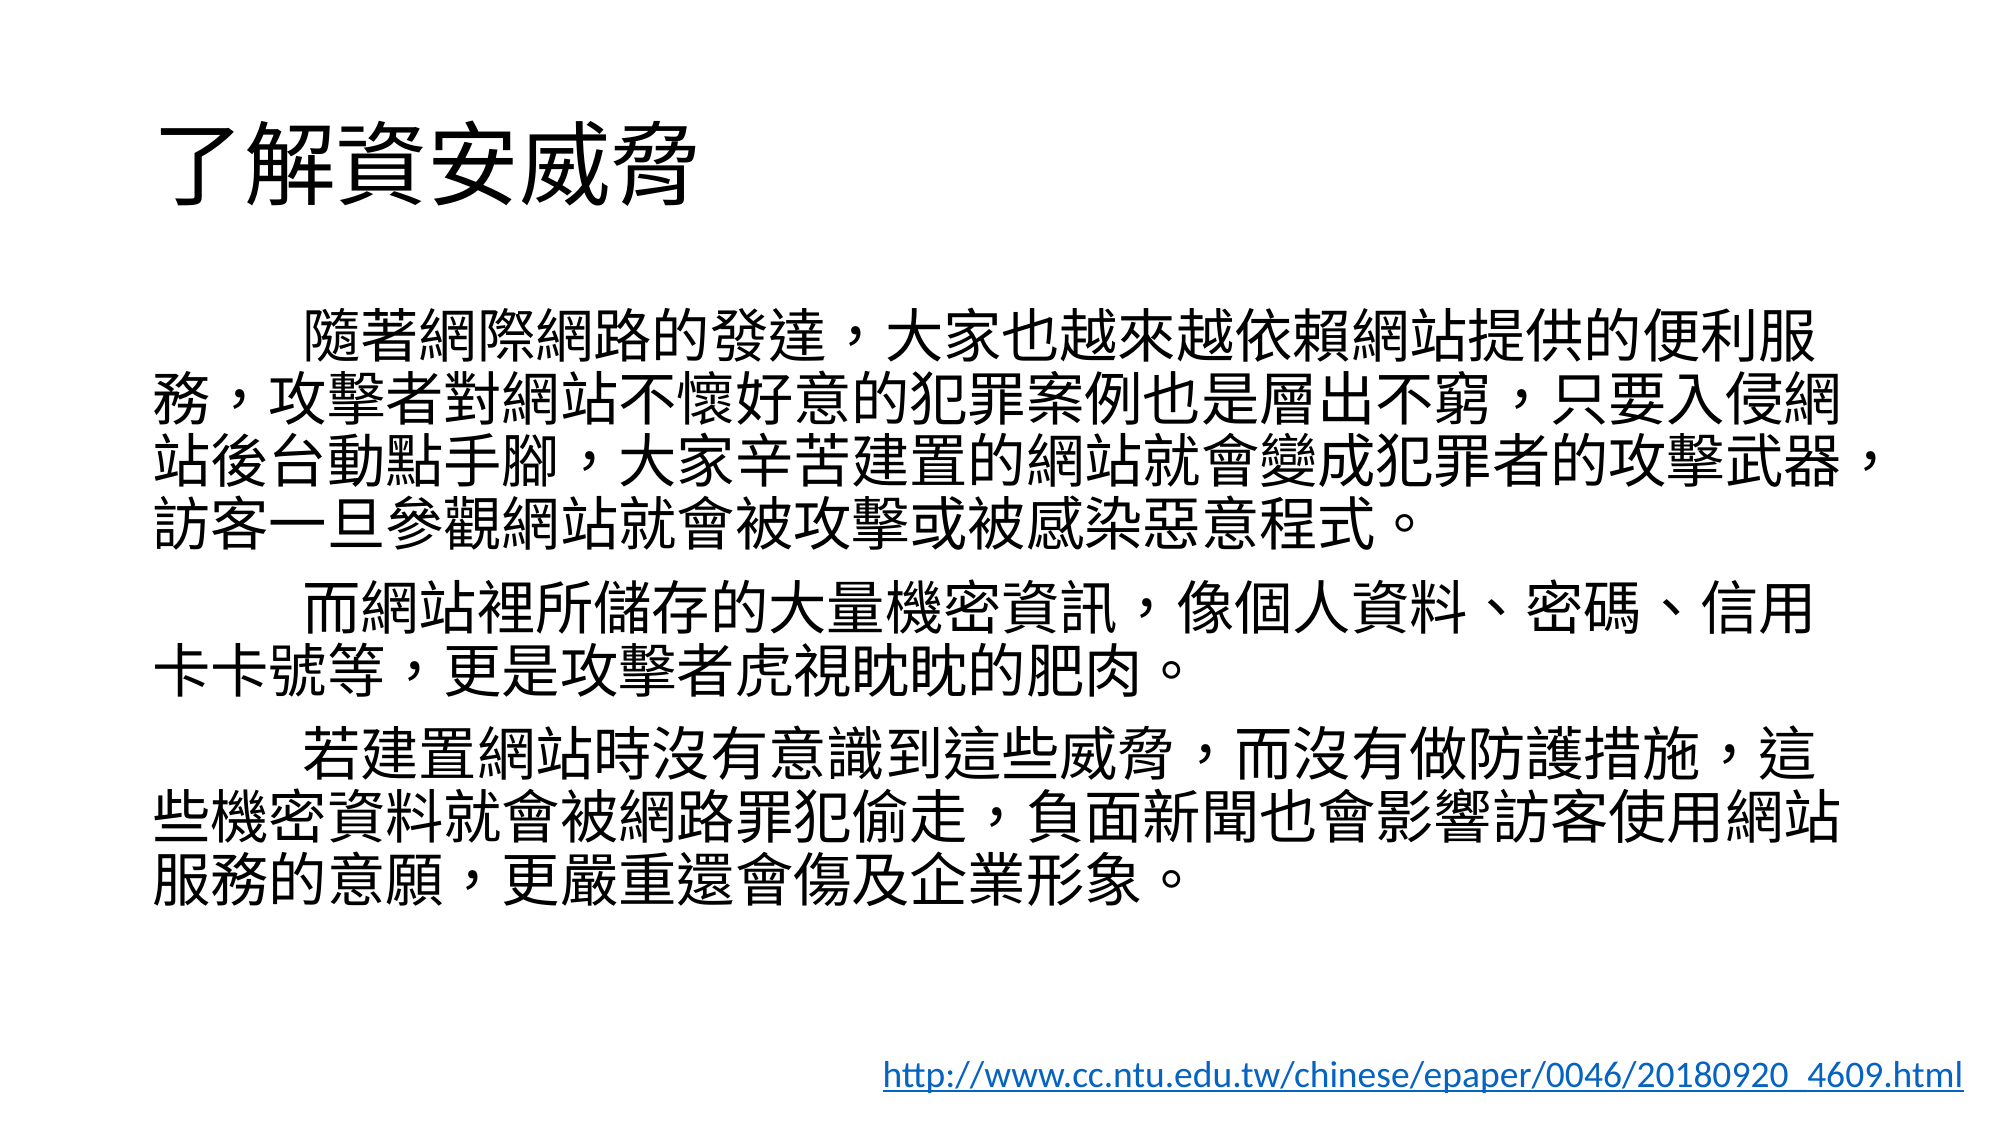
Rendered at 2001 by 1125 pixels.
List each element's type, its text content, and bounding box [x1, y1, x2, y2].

title 了解資安威脅 [137, 59, 1863, 278]
list 隨著網際網路的發達，大家也越來越依賴網站提供的便利服務，攻擊者對網站不懷好意的犯罪案例也是層出不窮，只要入侵網站後台動點手腳，大家辛苦建置的網站就會變成犯罪者的攻擊武器，訪客一旦參觀網站就會被攻擊或被感染惡意程式。 而網站裡所儲存的大量機密資訊，像個人資料、密碼、信用卡卡號等，更是攻擊者虎視眈眈的肥肉。 若建置網站時沒有意識到這些威脅，而沒有做防護措施，這些機密資料就會被網路罪犯偷走，負面新聞也會影響訪客使用網站服務的意願，更嚴重還會傷及企業形象。 [137, 299, 1863, 1014]
text_box http://www.cc.ntu.edu.tw/chinese/epaper/0046/20180920_4609.html [867, 1042, 1979, 1103]
